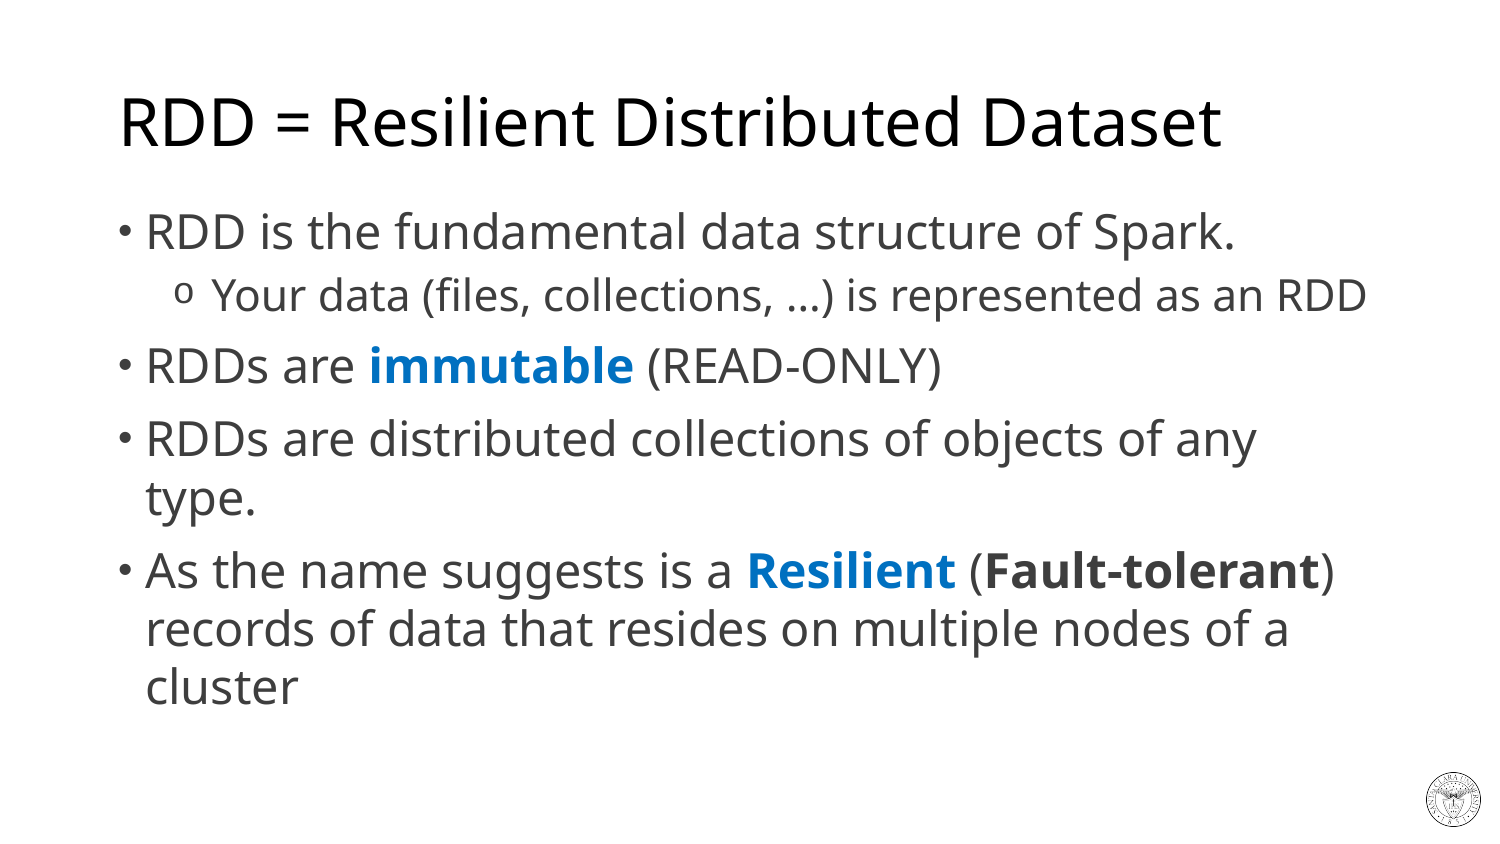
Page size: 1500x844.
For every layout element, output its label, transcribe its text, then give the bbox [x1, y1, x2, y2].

picture [1426, 772, 1481, 827]
title RDD = Resilient Distributed Dataset [103, 44, 1397, 169]
list RDD is the fundamental data structure of Spark. Your data (files, collections, …) is represented as an RDD RDDs are immutable (READ-ONLY) RDDs are distributed collections of objects of any type. As the name suggests is a Resilient (Fault-tolerant) records of data that resides on multiple nodes of a cluster [103, 193, 1397, 760]
